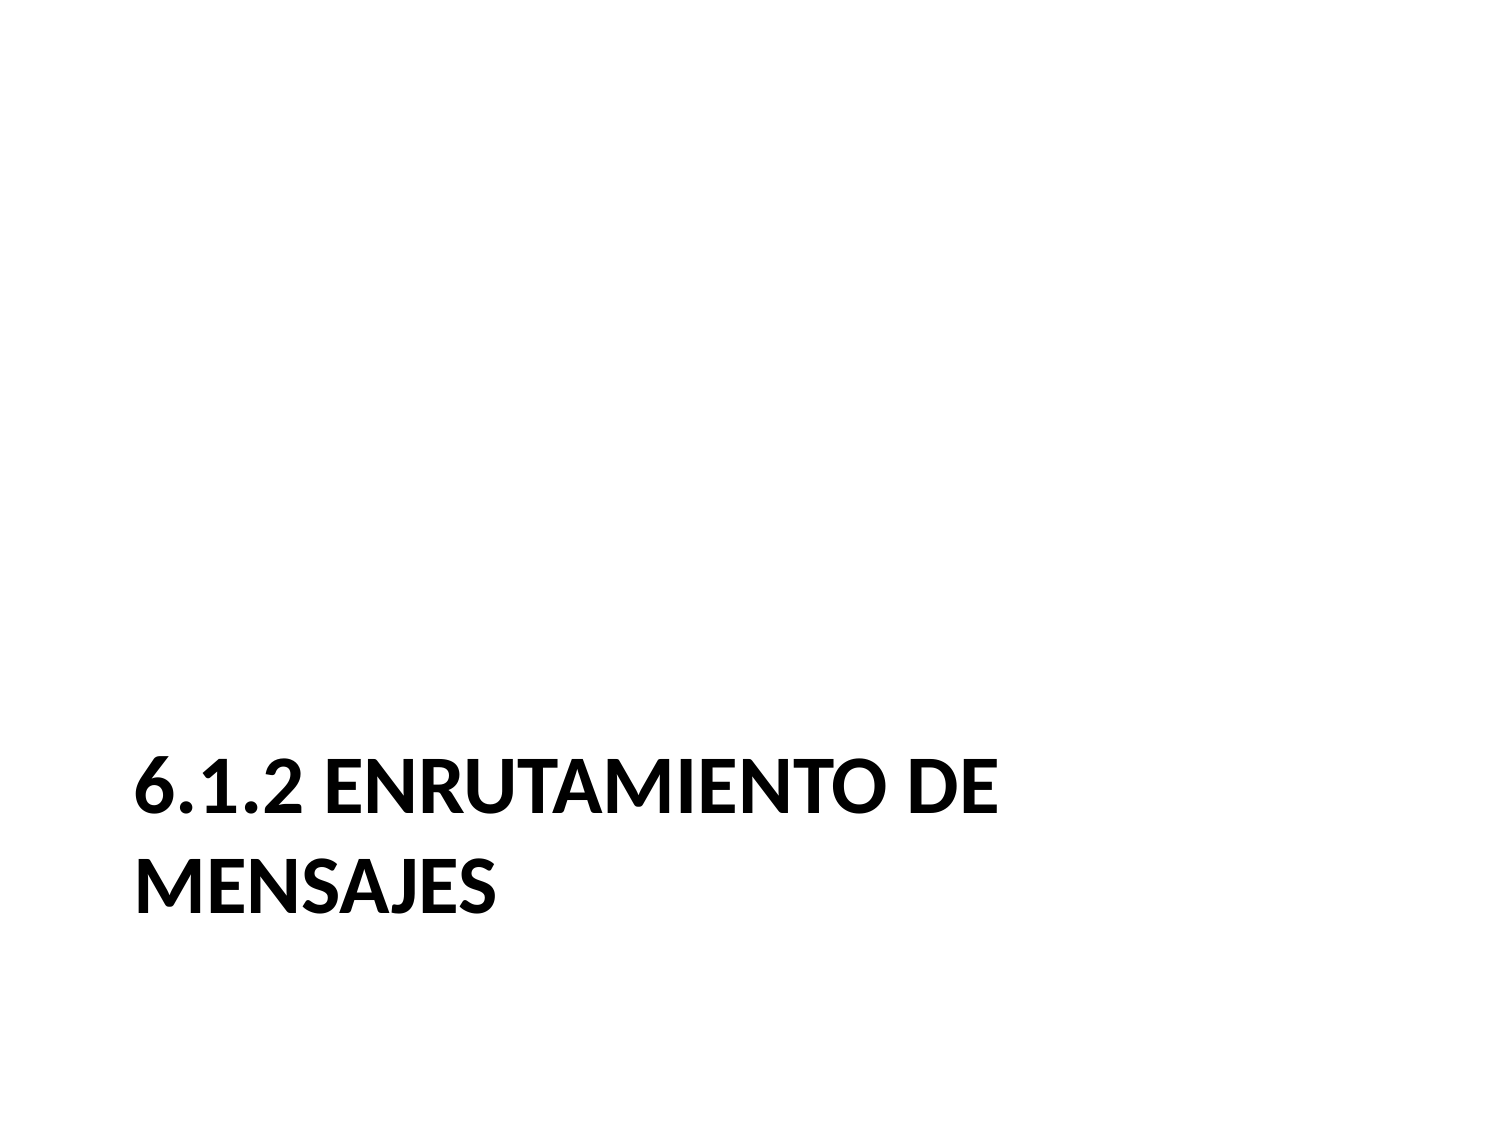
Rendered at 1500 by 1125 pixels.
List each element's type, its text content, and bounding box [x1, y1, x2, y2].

title 6.1.2 Enrutamiento de mensajes [118, 722, 1394, 947]
